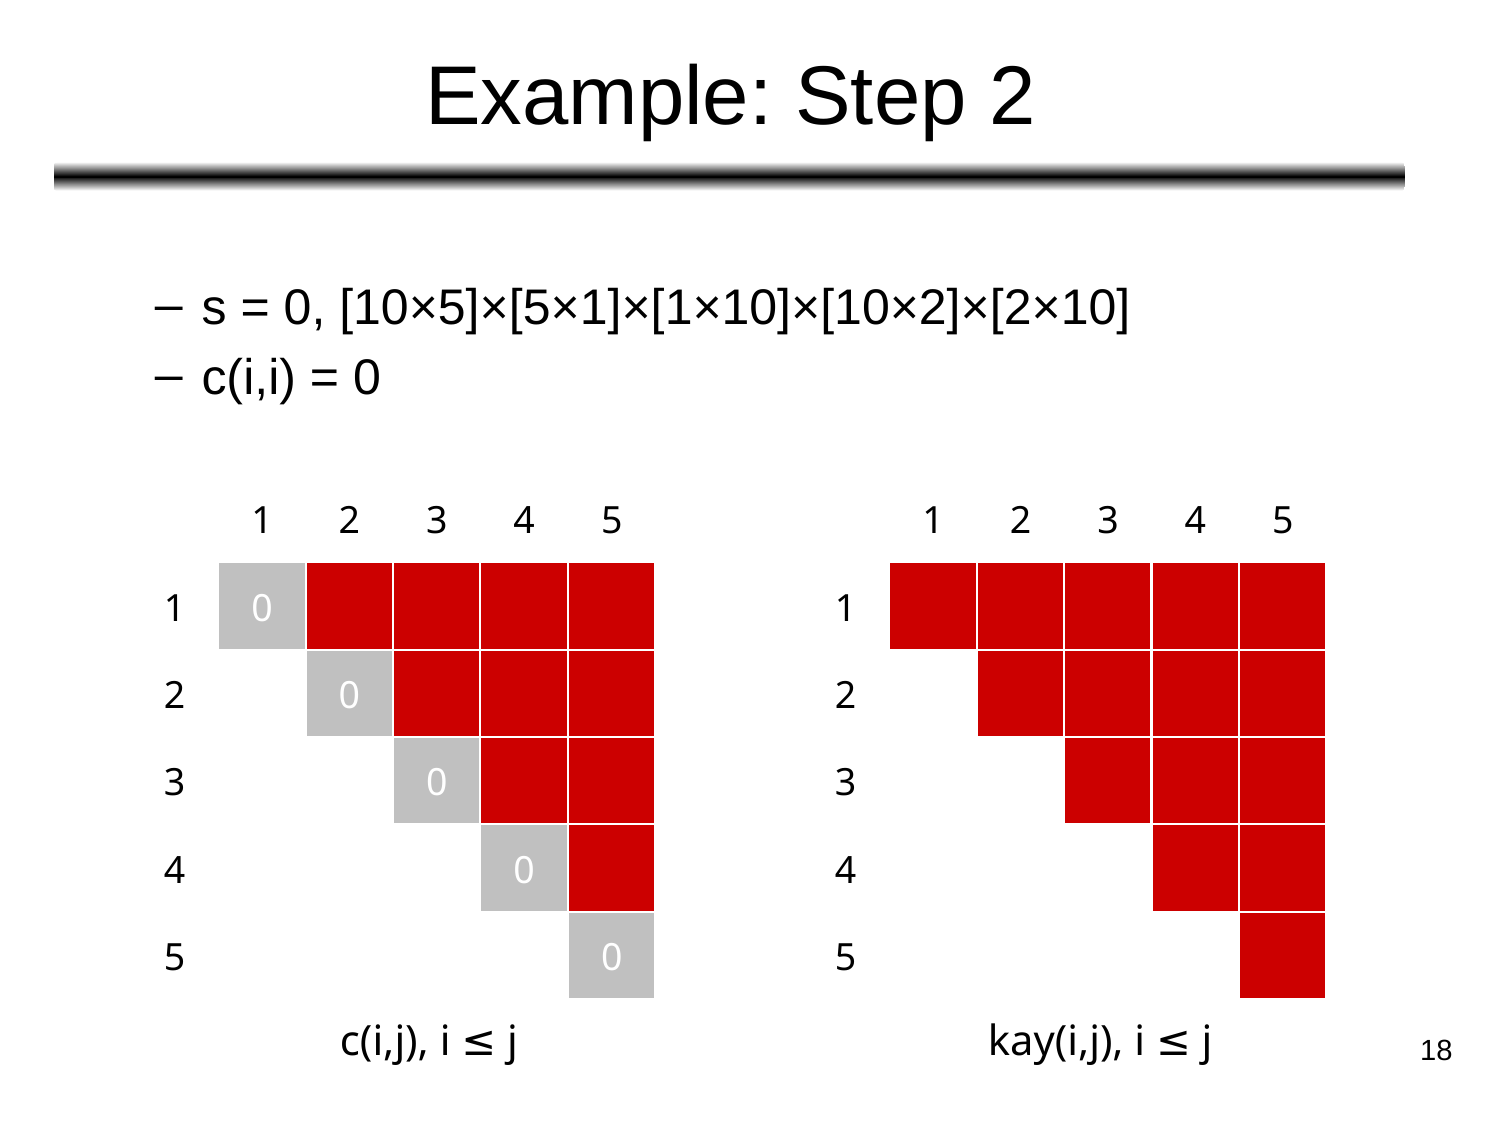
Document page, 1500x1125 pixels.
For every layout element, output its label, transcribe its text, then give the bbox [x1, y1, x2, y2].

text_box [480, 737, 567, 824]
text_box [1238, 911, 1327, 1000]
text_box 2 [801, 649, 890, 737]
text_box [890, 563, 976, 650]
text_box [976, 649, 1064, 738]
text_box 1 [801, 562, 890, 649]
text_box kay(i,j), i ≤ j [948, 1006, 1252, 1071]
text_box [480, 563, 567, 649]
text_box [1064, 737, 1151, 825]
text_box [1151, 563, 1238, 649]
text_box 5 [567, 474, 656, 563]
text_box [393, 563, 480, 649]
text_box ‹#› [1155, 1024, 1468, 1100]
text_box [567, 649, 656, 737]
text_box 3 [1064, 474, 1151, 563]
title Example: Step 2 [55, 16, 1406, 166]
text_box [480, 649, 567, 737]
text_box [1151, 737, 1238, 824]
text_box 5 [1238, 474, 1327, 563]
text_box [1151, 824, 1238, 912]
text_box [1064, 649, 1151, 737]
text_box [1151, 649, 1238, 737]
text_box [393, 649, 480, 737]
text_box 3 [130, 737, 219, 824]
text_box 2 [130, 649, 219, 737]
text_box 0 [219, 563, 305, 650]
list s = 0, [10×5]×[5×1]×[1×10]×[10×2]×[2×10] c(i,i) = 0 [64, 267, 1469, 504]
text_box [1064, 563, 1151, 649]
text_box [567, 824, 656, 911]
text_box 2 [305, 474, 393, 563]
text_box [1238, 563, 1327, 649]
text_box 2 [976, 474, 1064, 563]
text_box 4 [1151, 474, 1238, 563]
text_box [1238, 824, 1327, 911]
text_box 0 [480, 824, 567, 912]
text_box 0 [305, 649, 393, 738]
text_box [976, 563, 1064, 649]
text_box [1238, 649, 1327, 737]
text_box 5 [801, 911, 890, 1000]
text_box c(i,j), i ≤ j [303, 1006, 554, 1071]
text_box 1 [889, 474, 976, 563]
text_box 0 [567, 911, 656, 1000]
text_box 4 [801, 824, 890, 911]
text_box [567, 563, 656, 649]
text_box [305, 563, 393, 649]
text_box 0 [393, 737, 480, 825]
text_box 4 [480, 474, 567, 563]
text_box [1238, 737, 1327, 824]
text_box 3 [801, 737, 890, 824]
text_box 5 [130, 911, 219, 1000]
text_box [567, 737, 656, 824]
text_box 1 [218, 474, 305, 563]
text_box 4 [130, 824, 219, 911]
text_box 3 [393, 474, 480, 563]
text_box 1 [130, 562, 219, 649]
